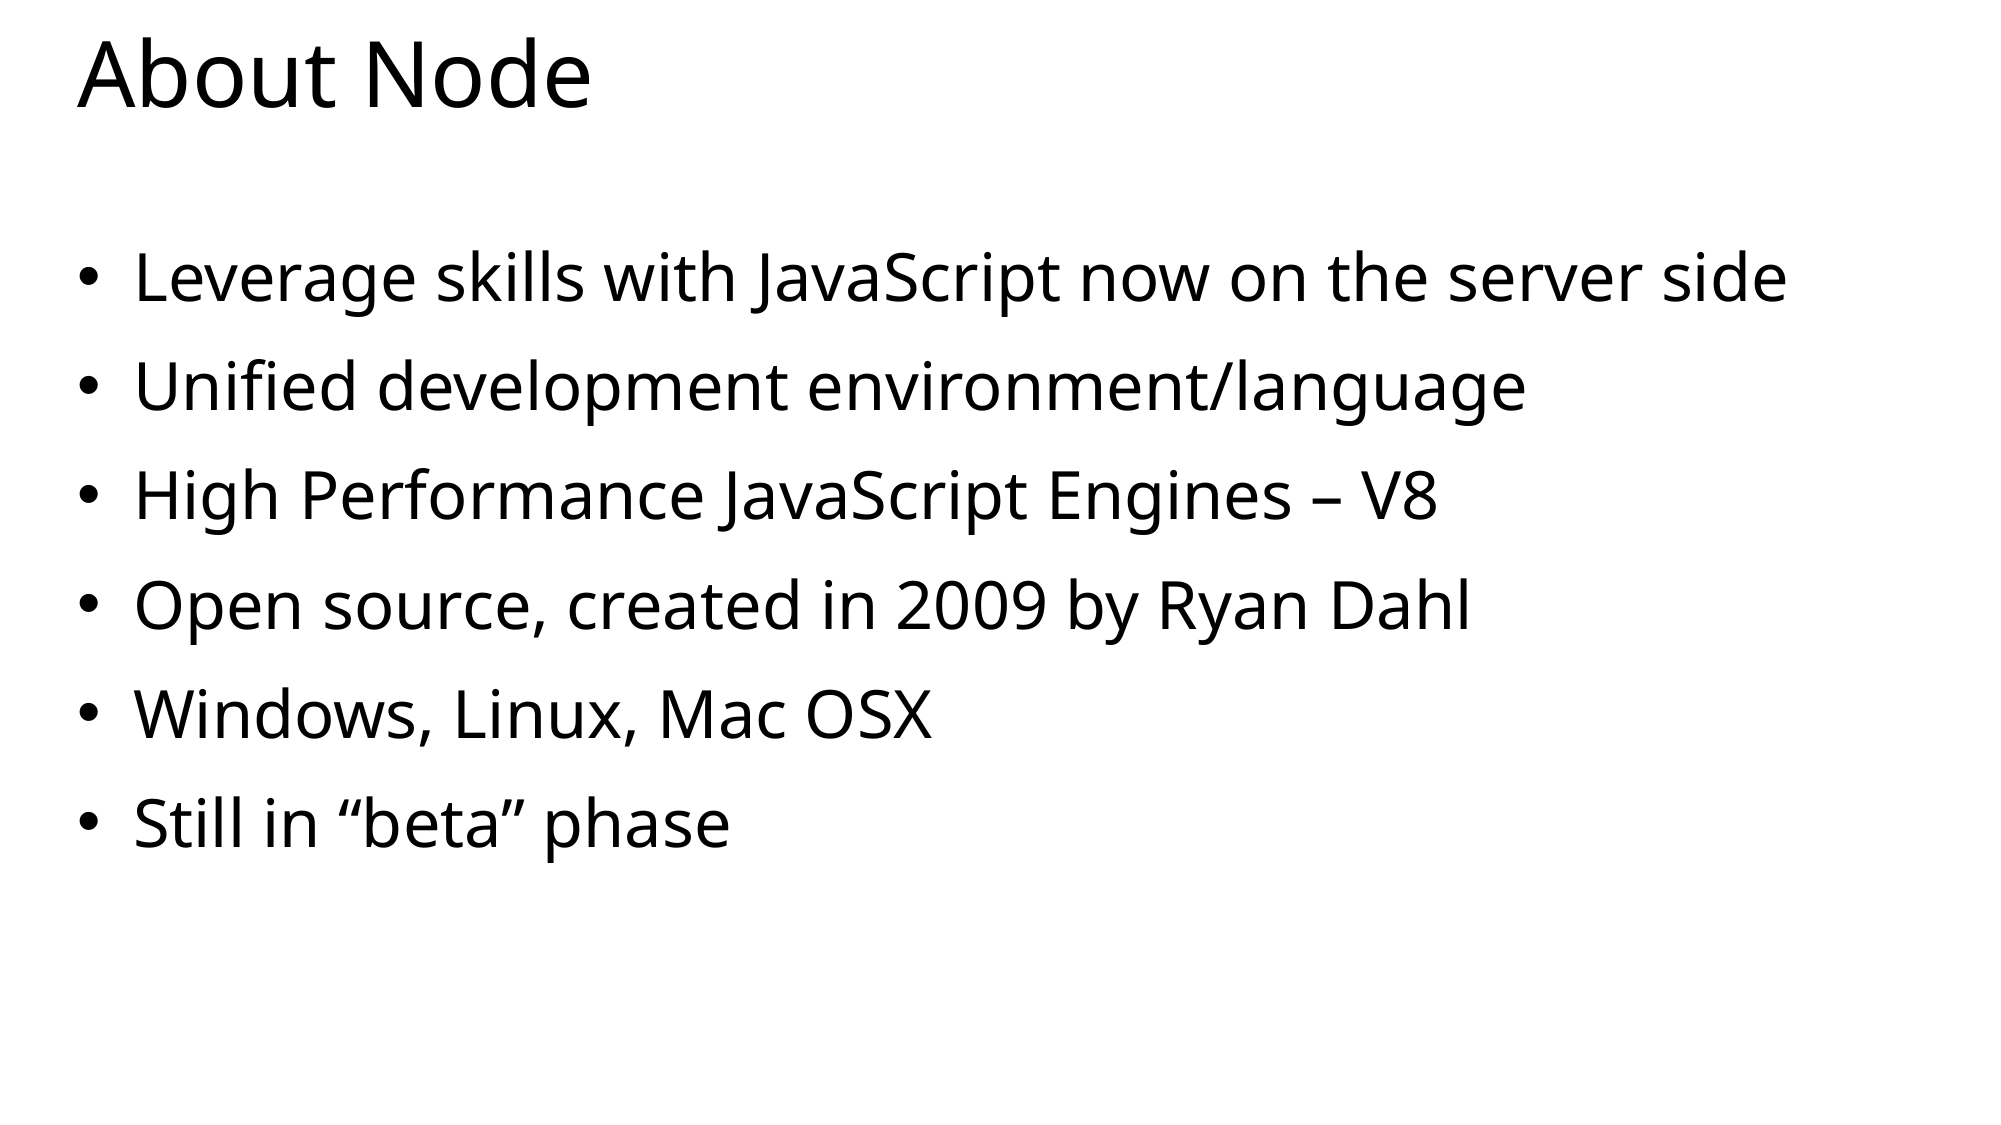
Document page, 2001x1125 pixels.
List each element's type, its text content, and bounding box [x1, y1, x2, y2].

title About Node [62, 29, 1953, 205]
list Leverage skills with JavaScript now on the server side Unified development environment/language High Performance JavaScript Engines – V8 Open source, created in 2009 by Ryan Dahl Windows, Linux, Mac OSX Still in “beta” phase [62, 227, 1953, 1096]
